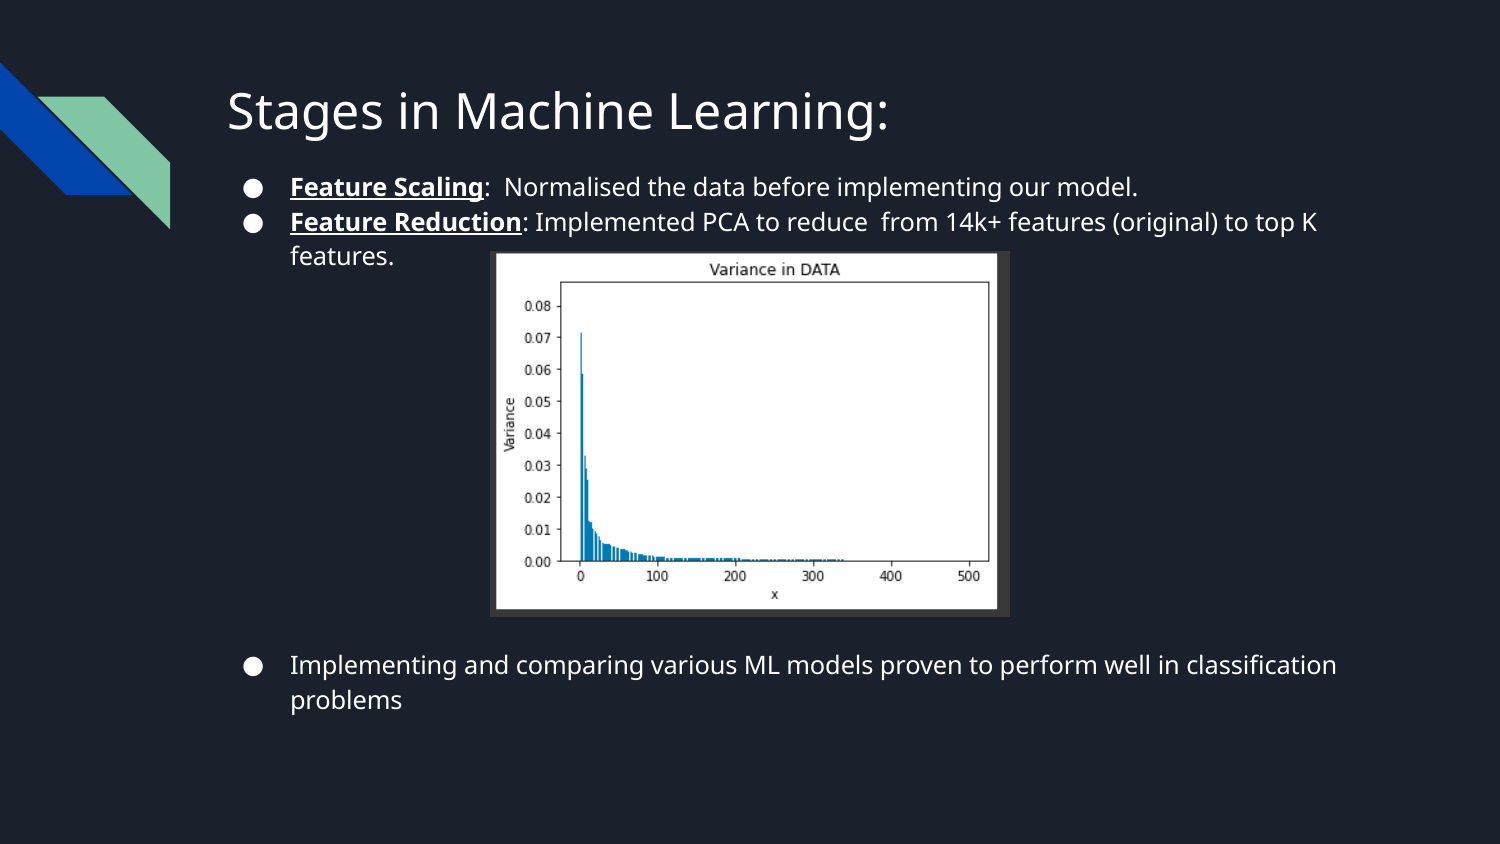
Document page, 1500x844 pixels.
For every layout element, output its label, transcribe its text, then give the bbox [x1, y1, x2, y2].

picture [489, 251, 1011, 617]
list Feature Scaling: Normalised the data before implementing our model. Feature Reduction: Implemented PCA to reduce from 14k+ features (original) to top K features. Implementing and comparing various ML models proven to perform well in classification problems [204, 151, 1368, 735]
title Stages in Machine Learning: [212, 64, 1368, 151]
